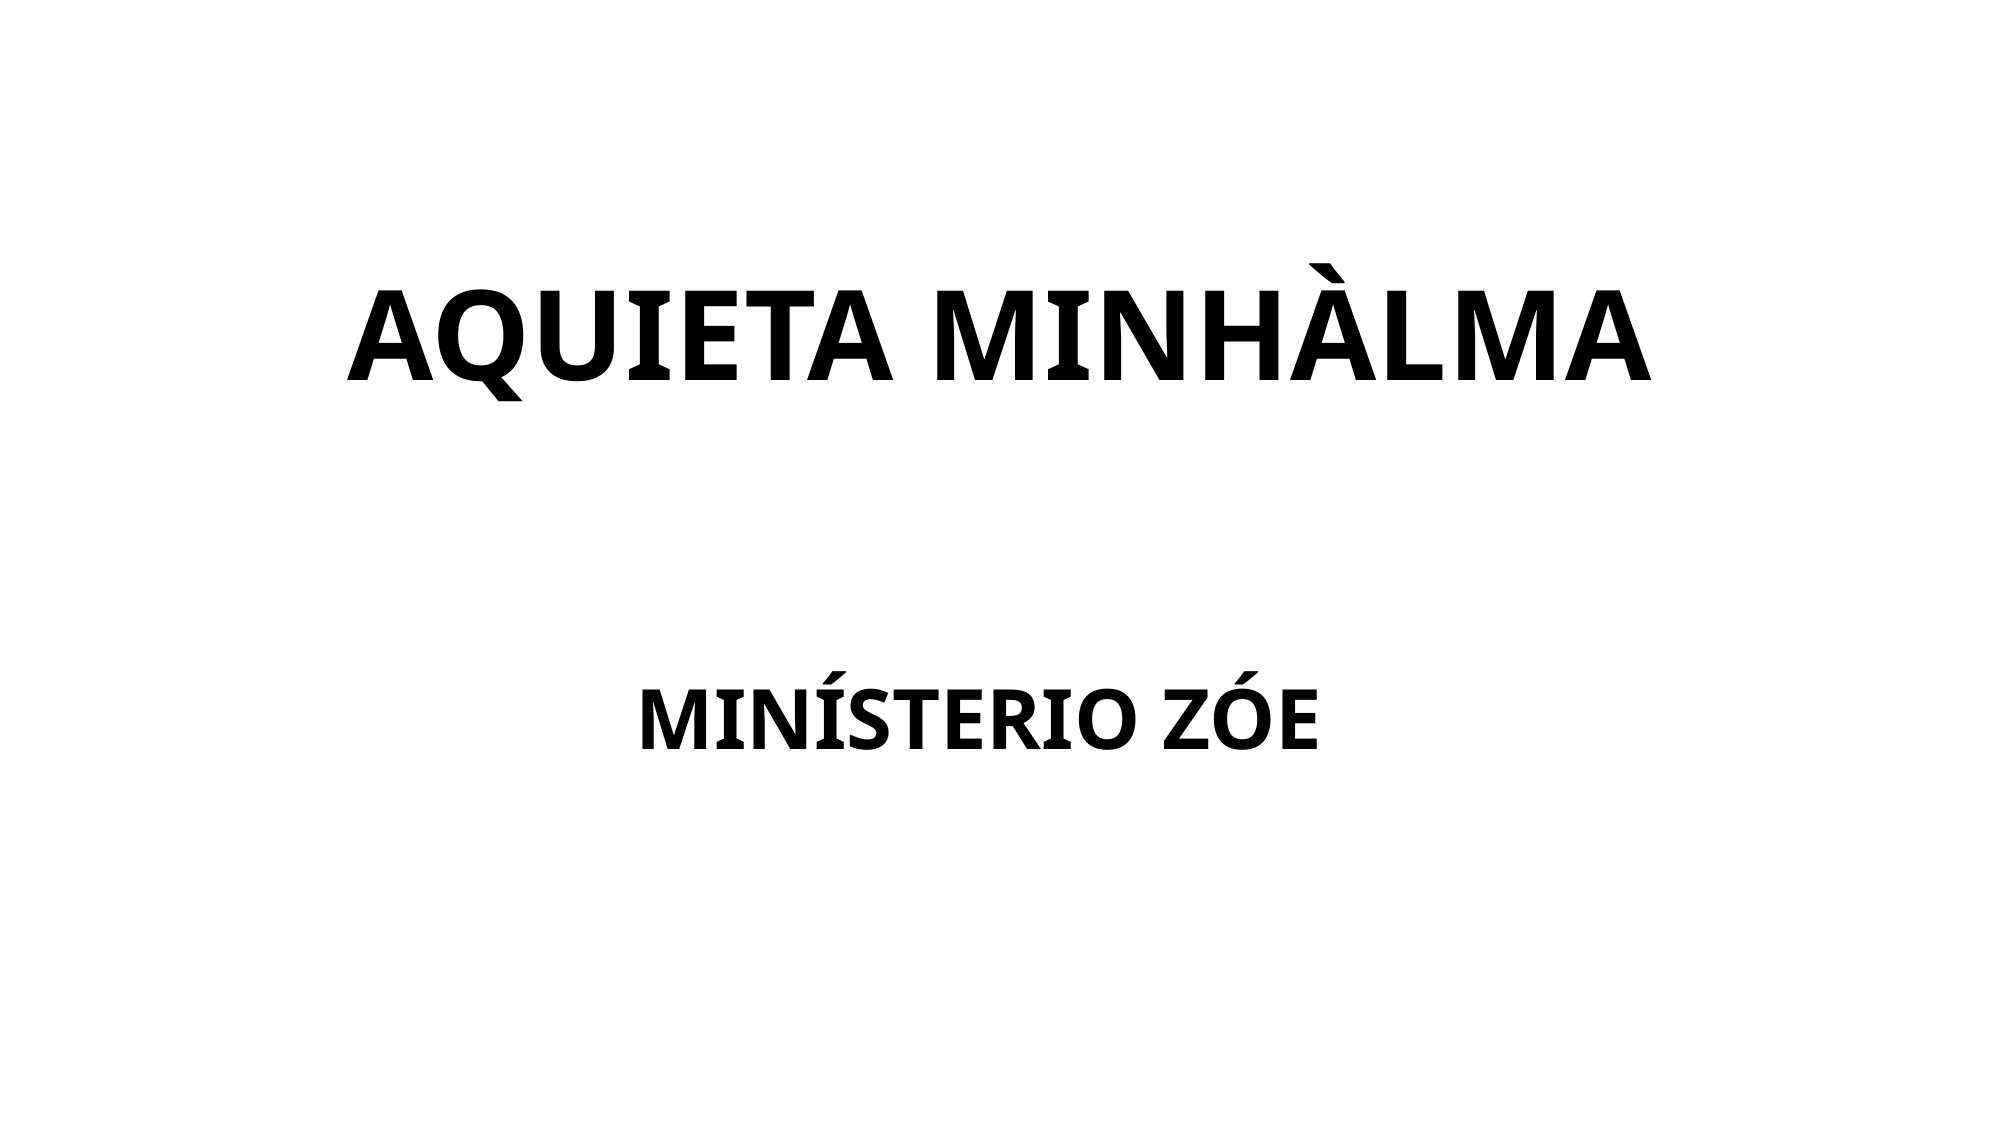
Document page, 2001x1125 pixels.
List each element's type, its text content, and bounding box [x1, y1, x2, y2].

title AQUIETA MINHÀLMA [249, 23, 1750, 416]
subtitle MINÍSTERIO ZÓE [229, 670, 1730, 942]
